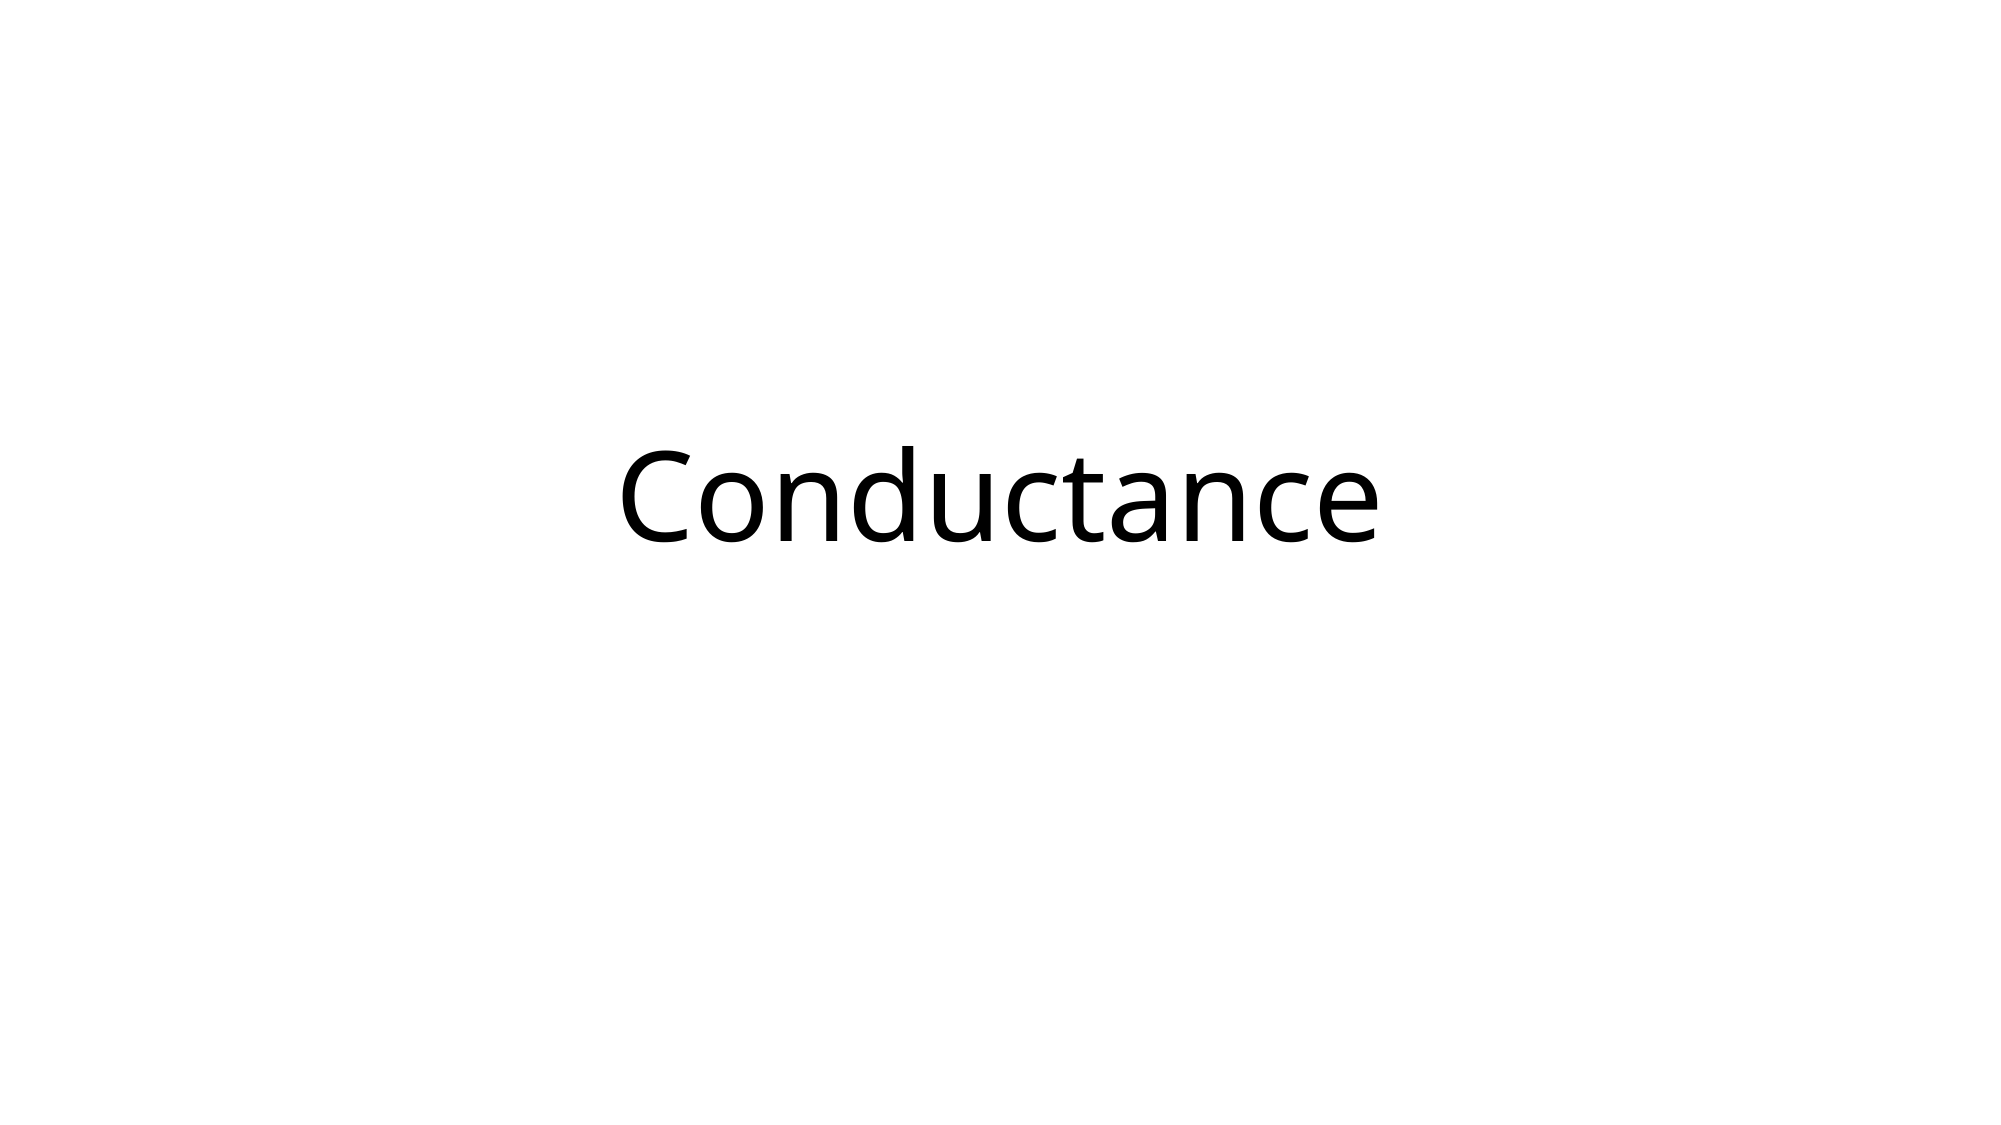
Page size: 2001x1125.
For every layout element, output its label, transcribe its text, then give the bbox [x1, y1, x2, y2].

title Conductance [249, 184, 1750, 576]
